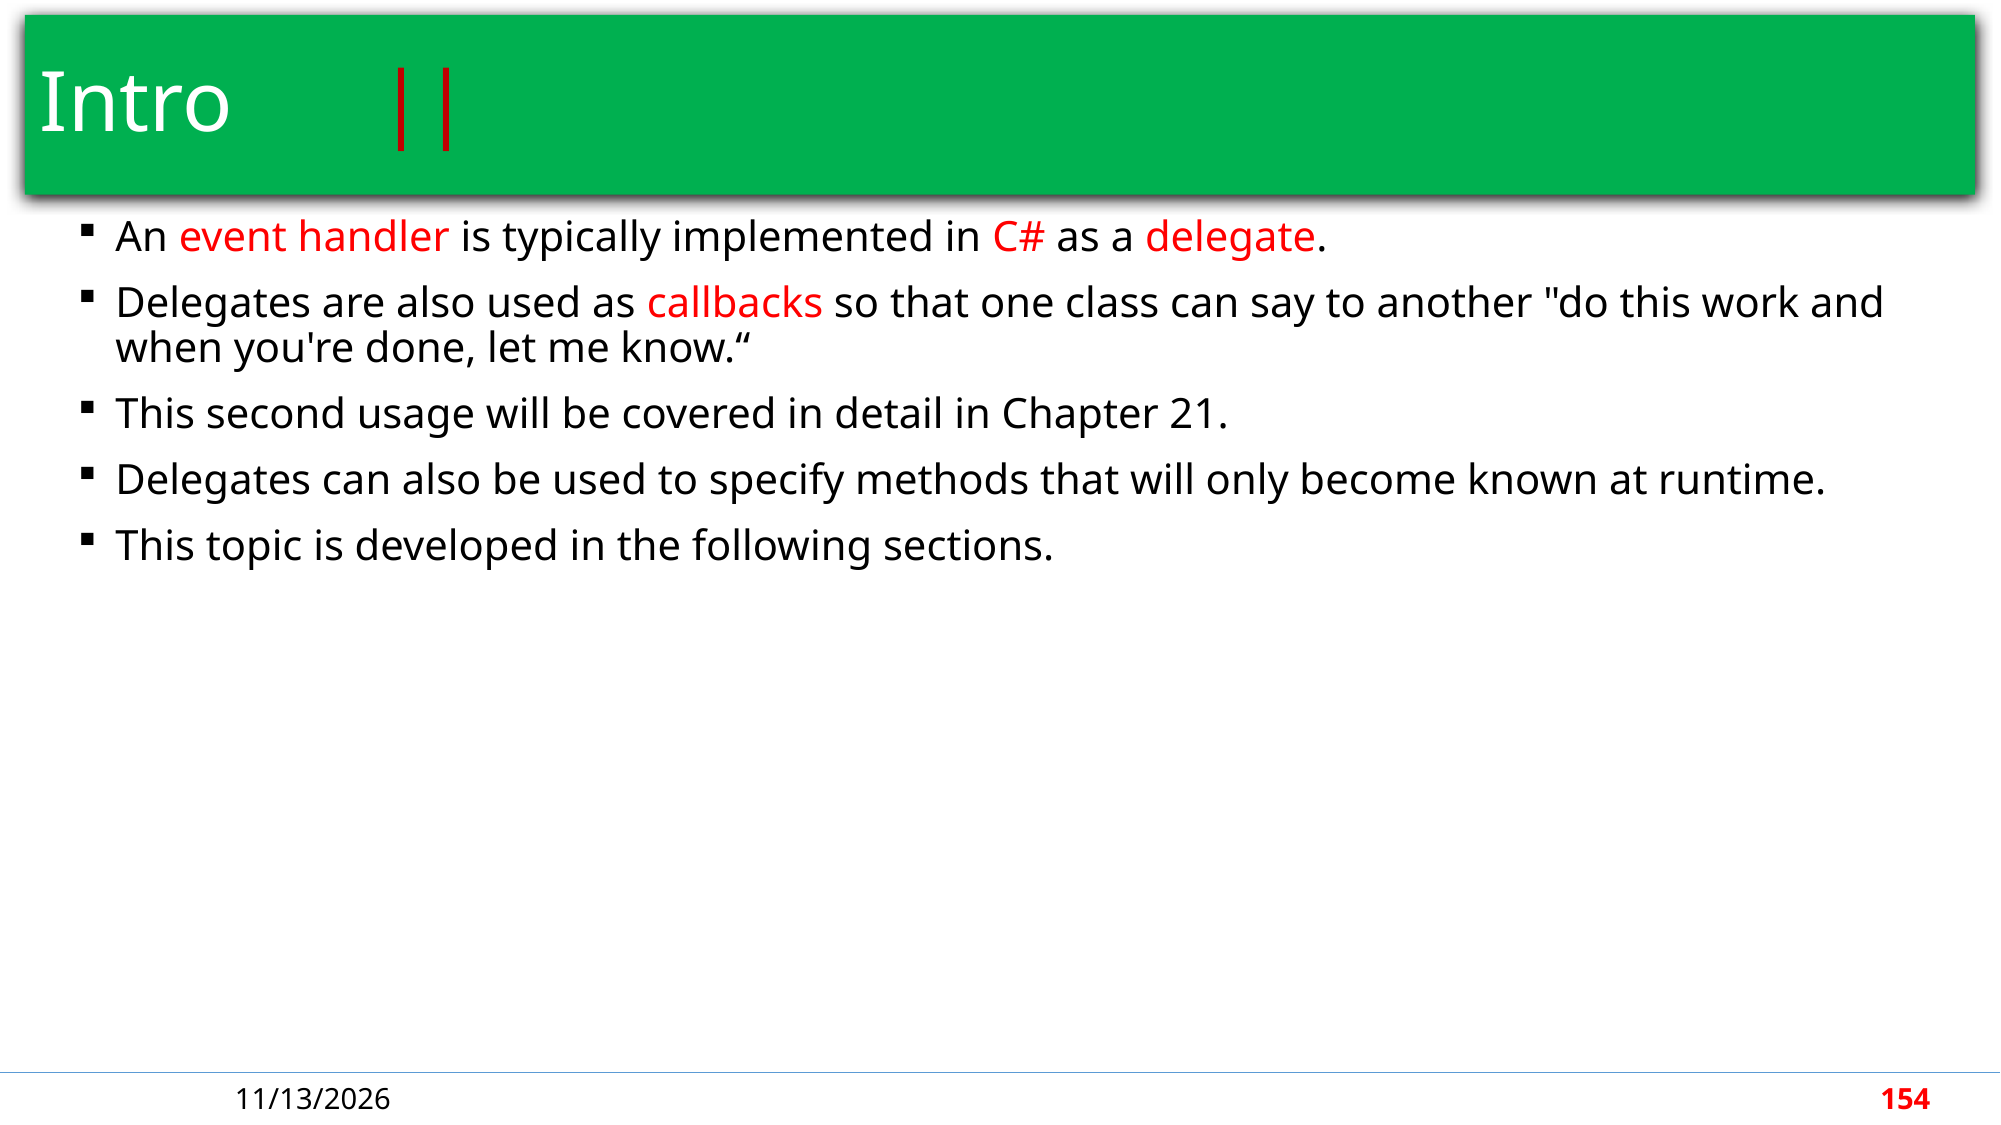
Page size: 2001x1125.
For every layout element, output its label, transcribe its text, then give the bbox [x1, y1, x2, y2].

list An event handler is typically implemented in C# as a delegate. Delegates are also used as callbacks so that one class can say to another "do this work and when you're done, let me know.“ This second usage will be covered in detail in Chapter 21. Delegates can also be used to specify methods that will only become known at runtime. This topic is developed in the following sections. [24, 208, 1975, 1063]
title Intro || [24, 14, 1975, 195]
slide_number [220, 1072, 671, 1115]
slide_number 154 [1495, 1072, 1946, 1115]
